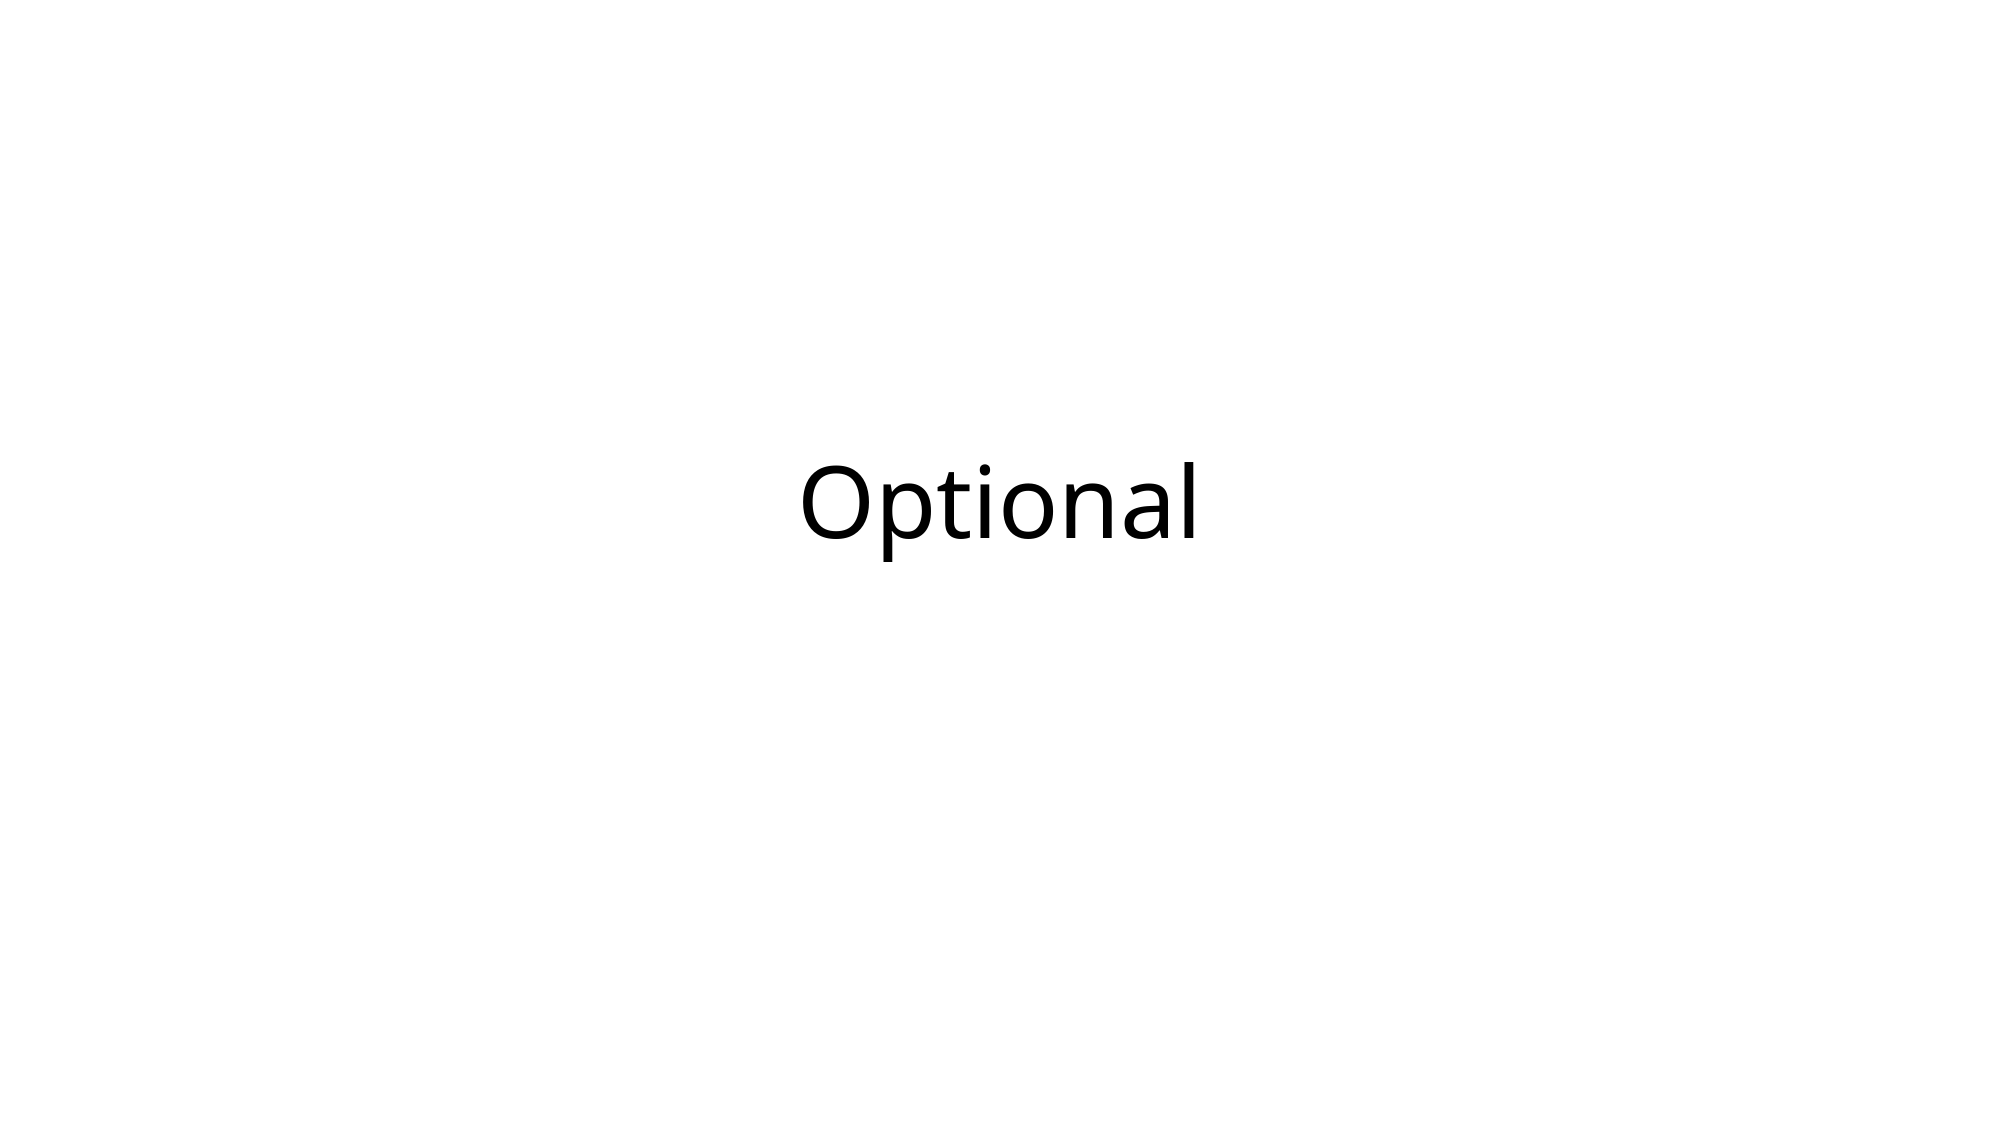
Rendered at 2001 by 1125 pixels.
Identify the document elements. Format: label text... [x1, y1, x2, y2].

title Optional [137, 397, 1863, 616]
